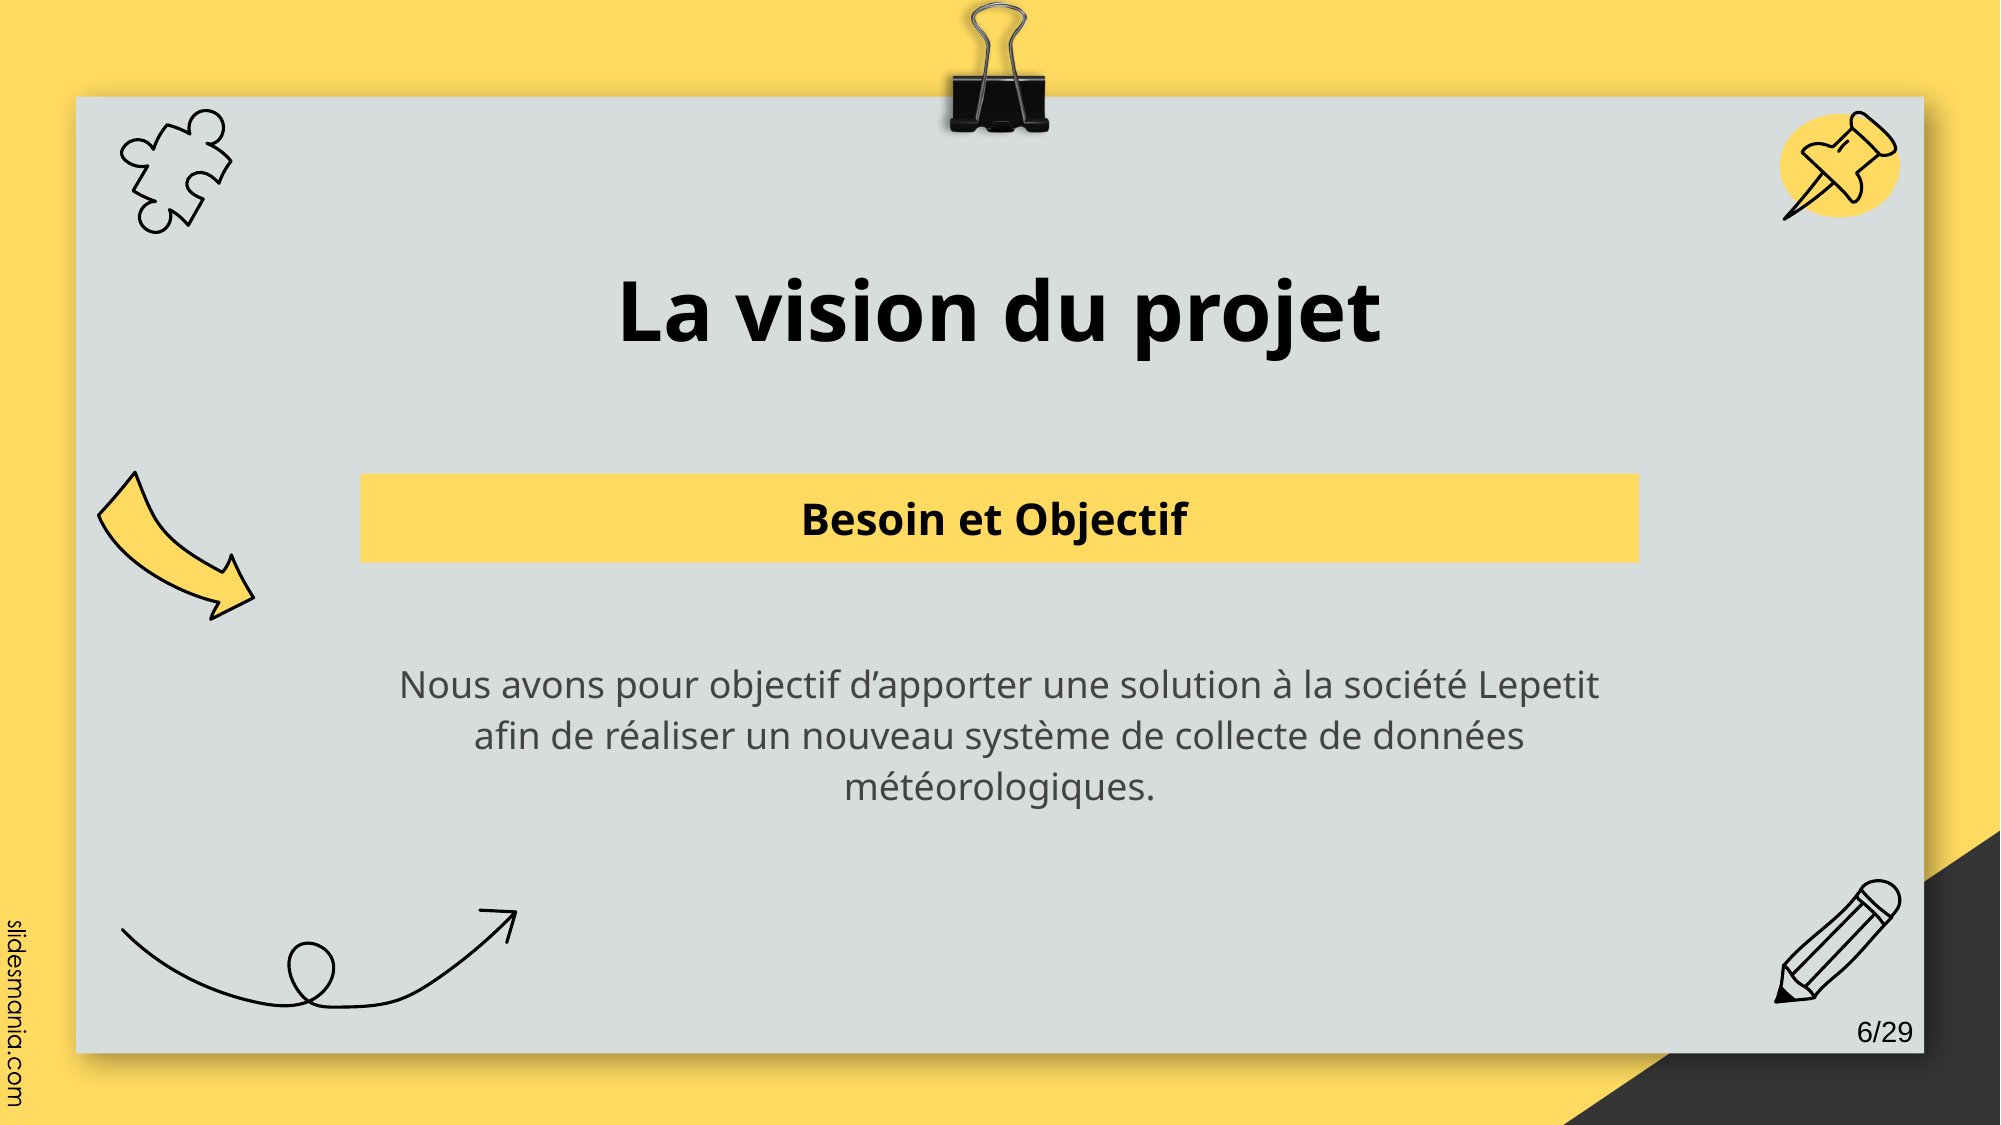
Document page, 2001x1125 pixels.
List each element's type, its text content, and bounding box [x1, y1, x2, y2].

text_box 6/29 [1841, 1005, 1984, 1056]
subtitle Besoin et Objectif [360, 473, 1640, 563]
picture [845, 0, 1154, 147]
list Nous avons pour objectif d’apporter une solution à la société Lepetit afin de réaliser un nouveau système de collecte de données météorologiques. [360, 634, 1640, 816]
title La vision du projet [360, 238, 1640, 364]
